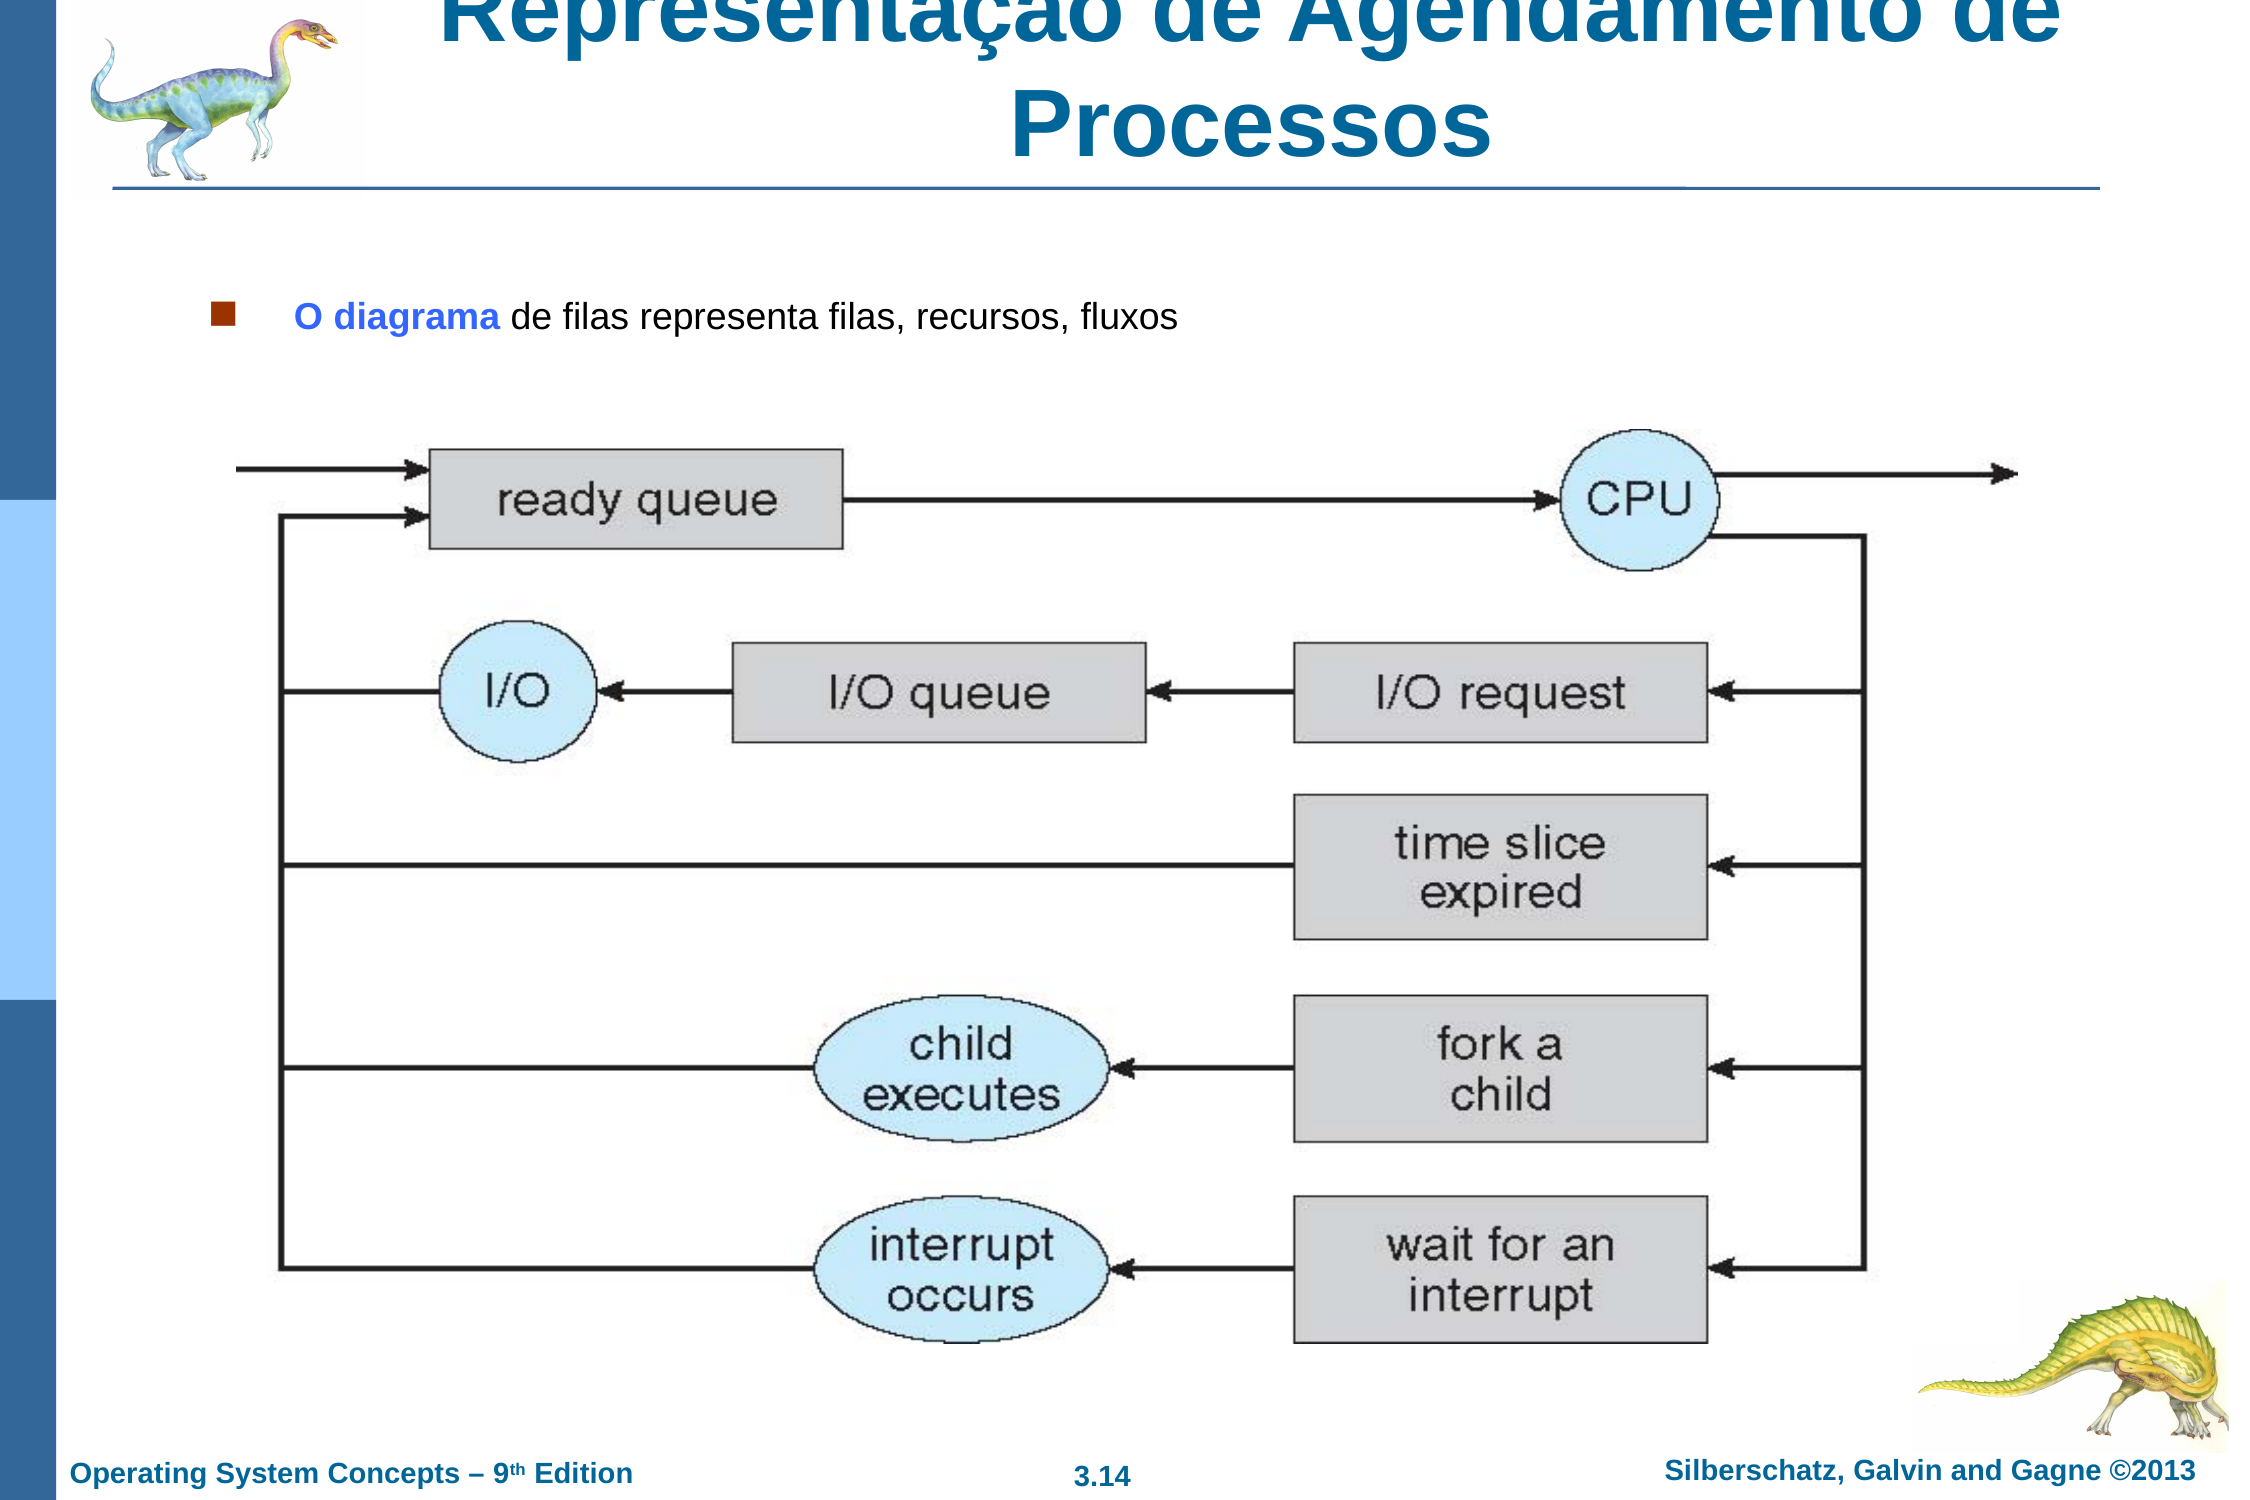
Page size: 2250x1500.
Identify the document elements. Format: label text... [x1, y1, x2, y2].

title Representação de Agendamento de Processos [239, 60, 2250, 187]
text_box O diagrama de filas representa filas, recursos, fluxos [198, 284, 1916, 1156]
picture [236, 429, 2229, 1453]
picture [70, 0, 365, 199]
